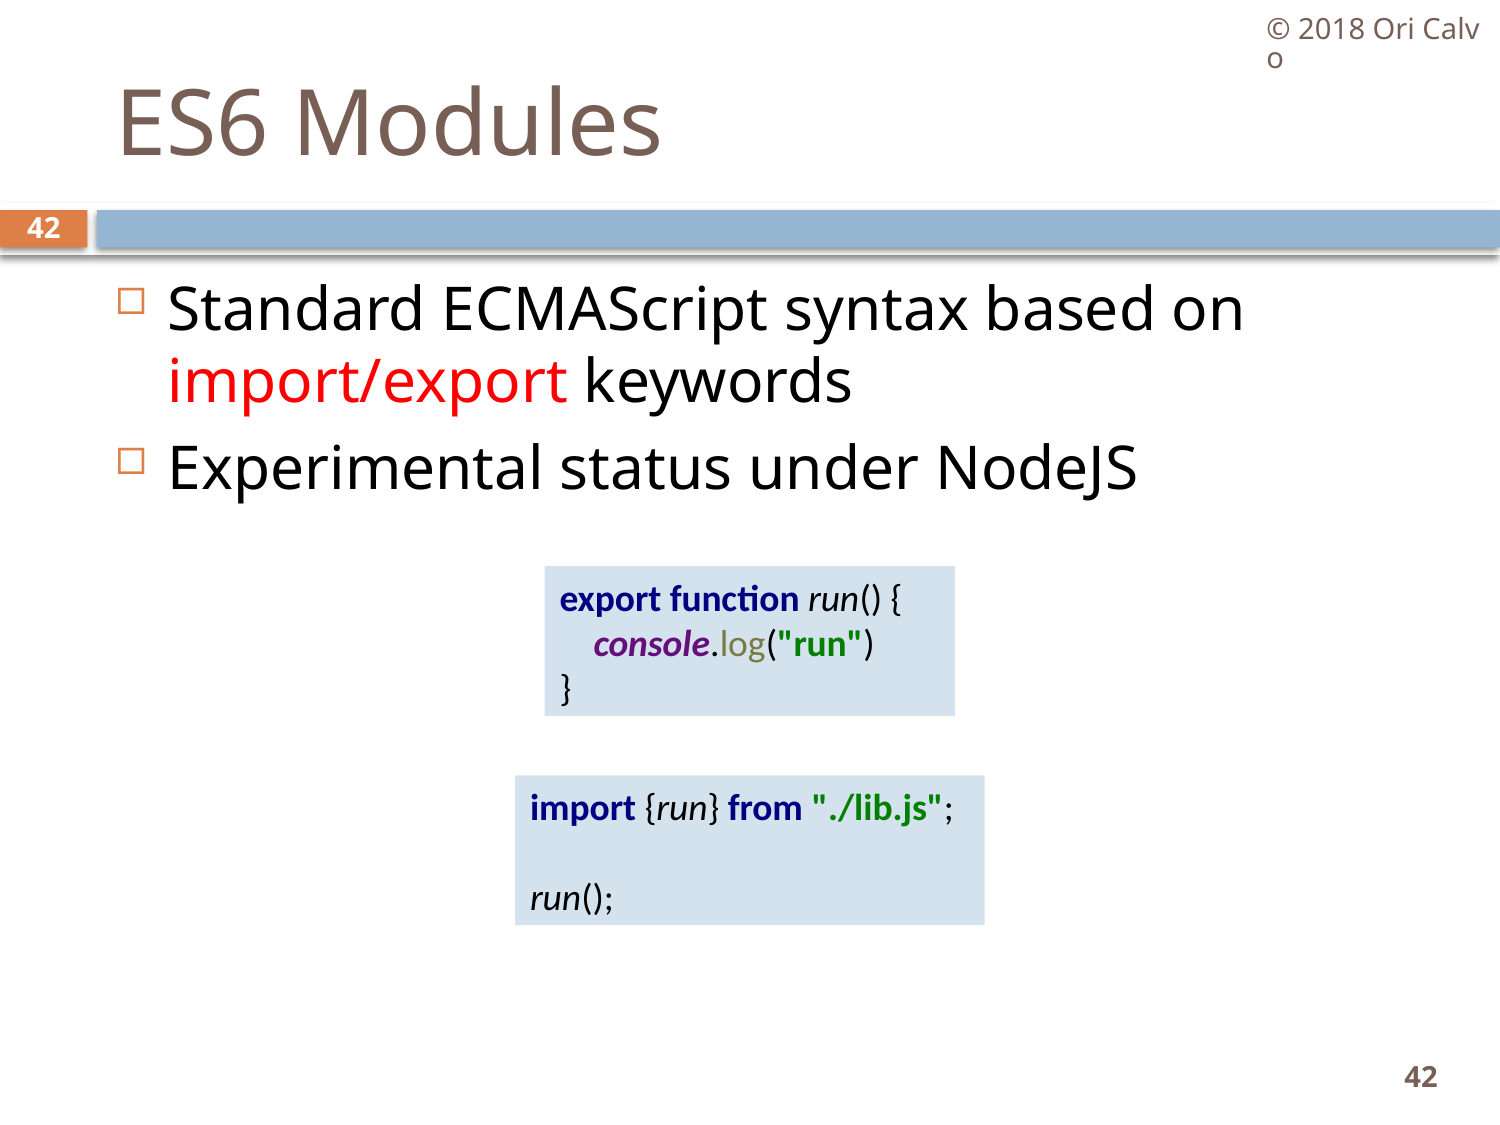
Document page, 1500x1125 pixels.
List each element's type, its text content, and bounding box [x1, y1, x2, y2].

slide_number 42 [0, 208, 88, 249]
text_box export function run() { console.log("run") } [544, 566, 956, 716]
footer © 2018 Ori Calvo [1251, 0, 1500, 60]
text_box import {run} from "./lib.js"; run(); [515, 775, 985, 926]
title ES6 Modules [100, 37, 1438, 200]
list Standard ECMAScript syntax based on import/export keywords Experimental status under NodeJS [100, 262, 1438, 1000]
